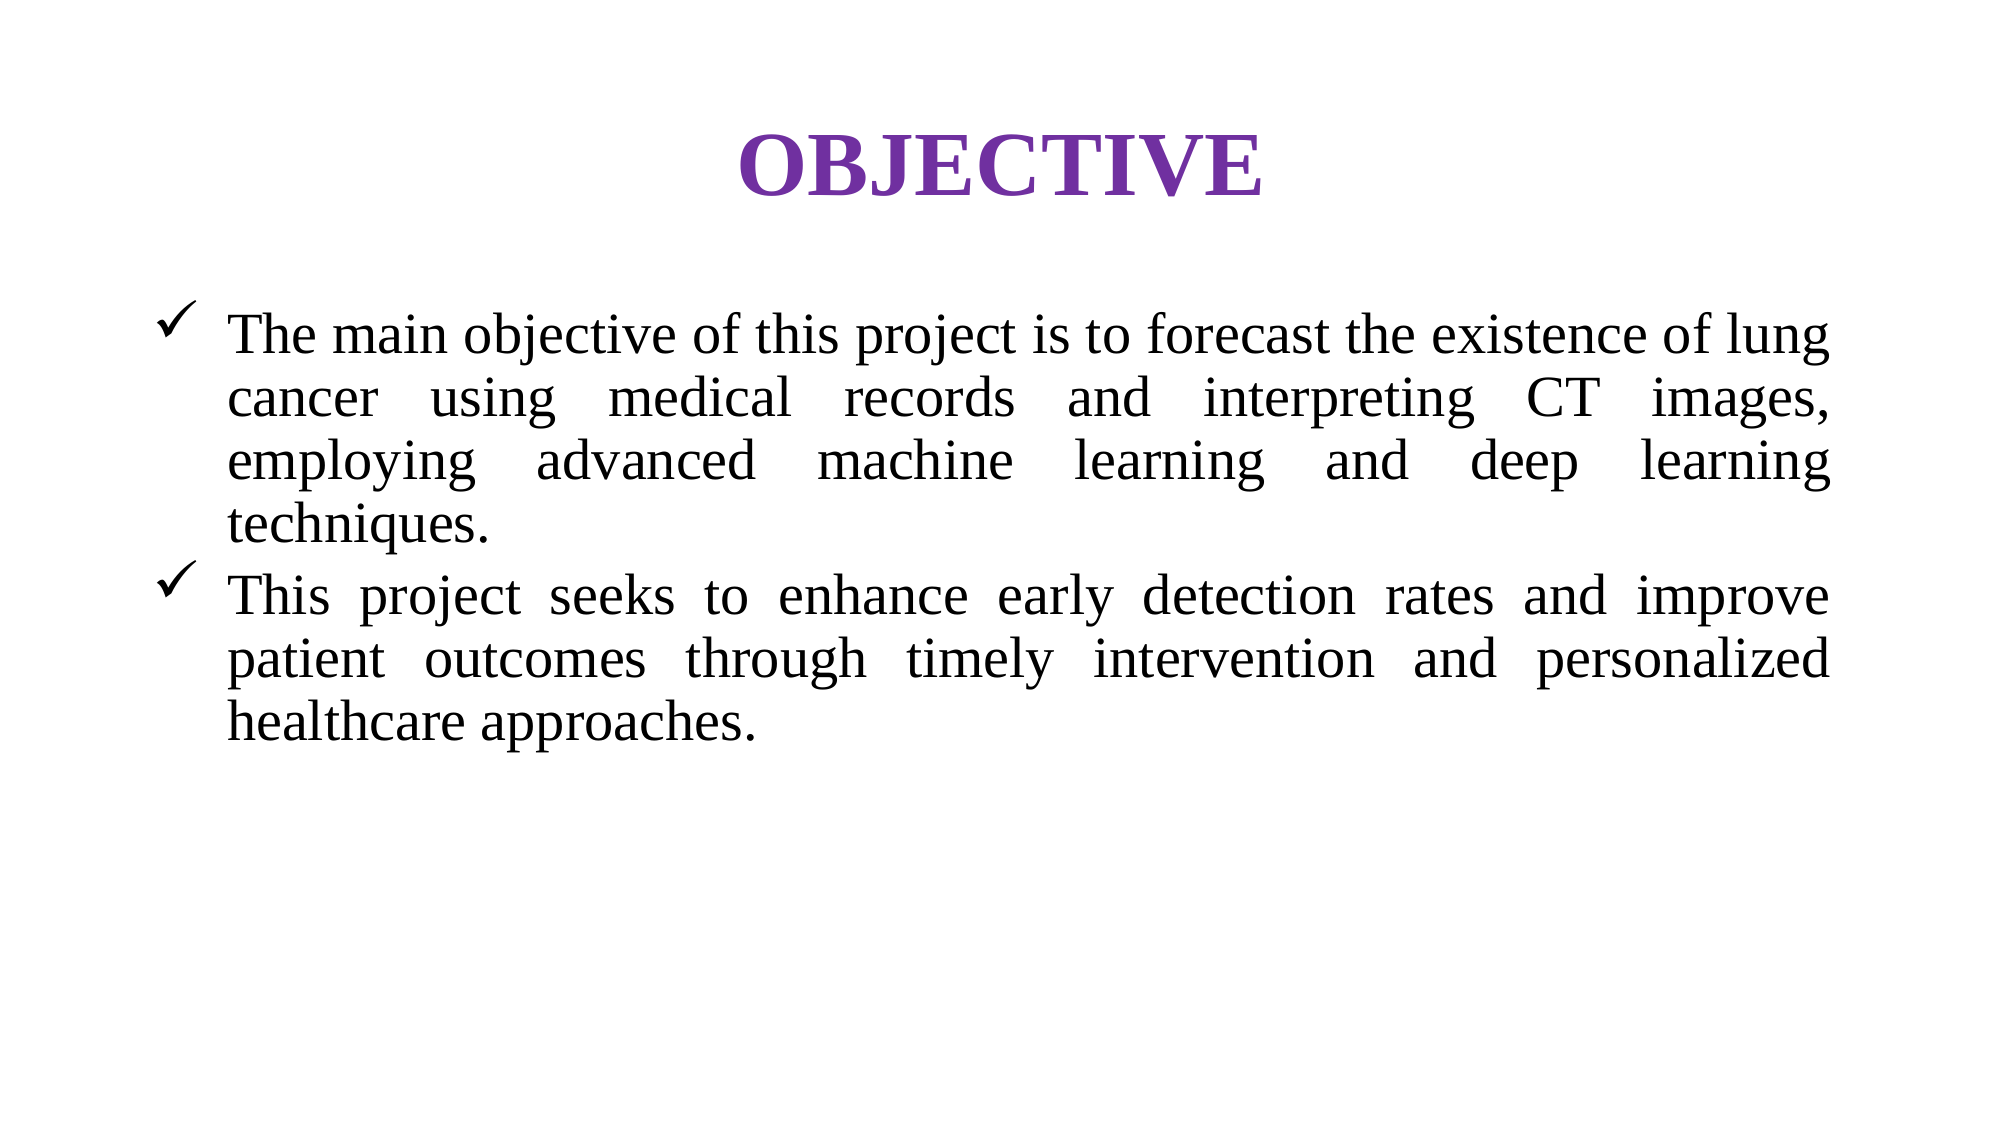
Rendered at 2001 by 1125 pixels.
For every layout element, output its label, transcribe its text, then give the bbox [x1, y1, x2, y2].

title OBJECTIVE [144, 101, 1856, 292]
text_box The main objective of this project is to forecast the existence of lung cancer using medical records and interpreting CT images, employing advanced machine learning and deep learning techniques. This project seeks to enhance early detection rates and improve patient outcomes through timely intervention and personalized healthcare approaches. [150, 294, 1841, 943]
